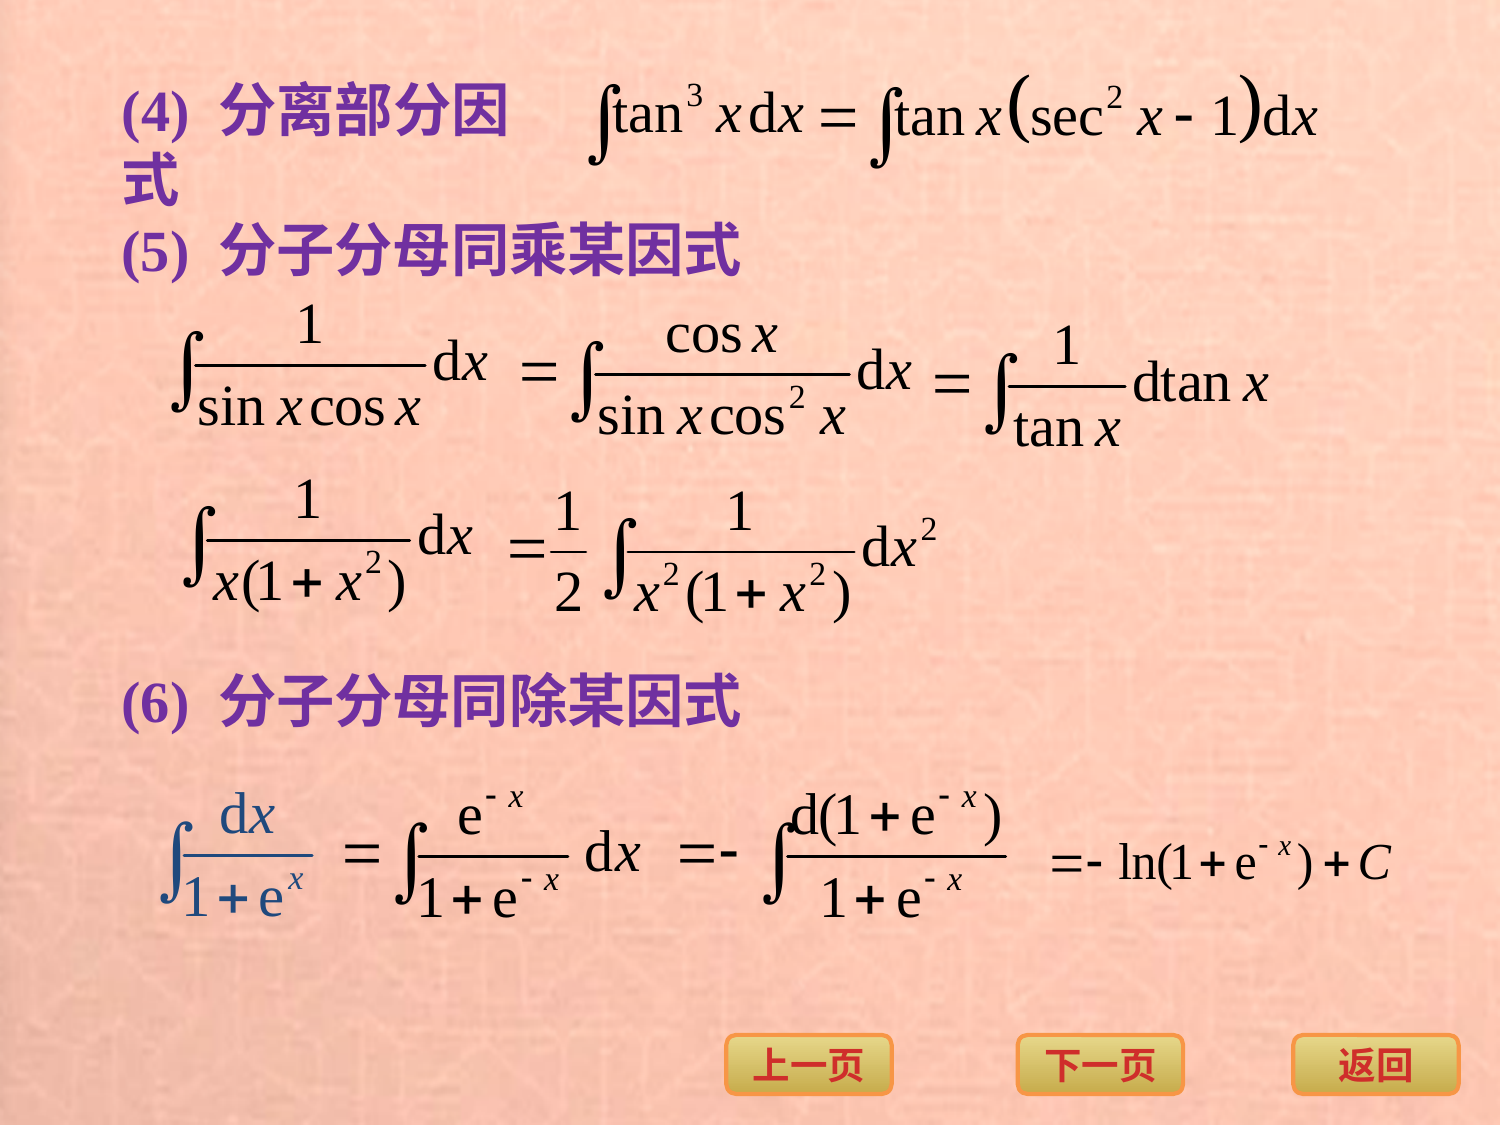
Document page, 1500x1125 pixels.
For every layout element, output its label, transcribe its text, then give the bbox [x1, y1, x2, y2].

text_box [158, 294, 493, 433]
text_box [670, 776, 1009, 923]
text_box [811, 72, 1323, 169]
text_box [501, 480, 942, 630]
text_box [575, 69, 810, 166]
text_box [170, 469, 478, 618]
text_box (4) 分离部分因式 [107, 65, 573, 154]
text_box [335, 776, 645, 923]
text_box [926, 315, 1273, 454]
text_box (6) 分子分母同除某因式 [106, 654, 809, 743]
picture [0, 0, 1500, 1125]
text_box (5) 分子分母同乘某因式 [106, 203, 809, 292]
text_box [1043, 828, 1398, 897]
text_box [512, 303, 918, 442]
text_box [146, 783, 319, 922]
